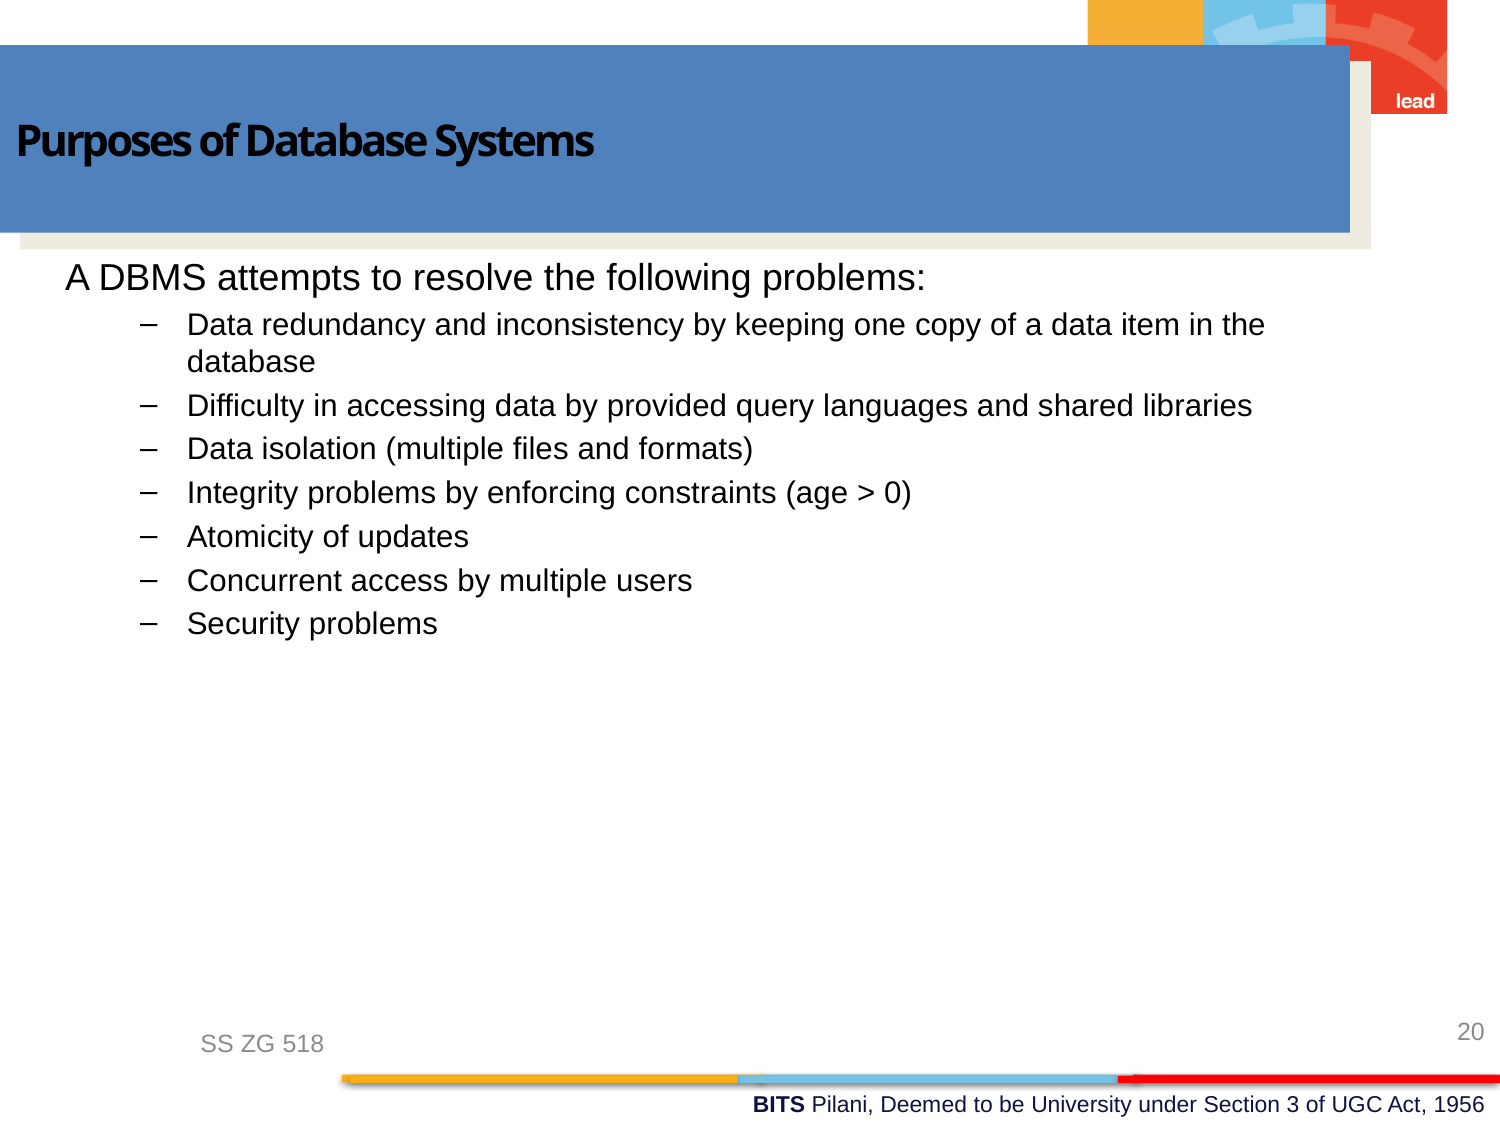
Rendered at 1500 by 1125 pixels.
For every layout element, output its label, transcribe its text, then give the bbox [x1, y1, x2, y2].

picture [1087, 0, 1448, 114]
slide_number 20 [1149, 1000, 1500, 1061]
title Purposes of Database Systems [0, 45, 1350, 233]
list A DBMS attempts to resolve the following problems: Data redundancy and inconsistency by keeping one copy of a data item in the database Difficulty in accessing data by provided query languages and shared libraries Data isolation (multiple files and formats) Integrity problems by enforcing constraints (age > 0) Atomicity of updates Concurrent access by multiple users Security problems [50, 245, 1400, 988]
footer SS ZG 518 [24, 1012, 500, 1073]
